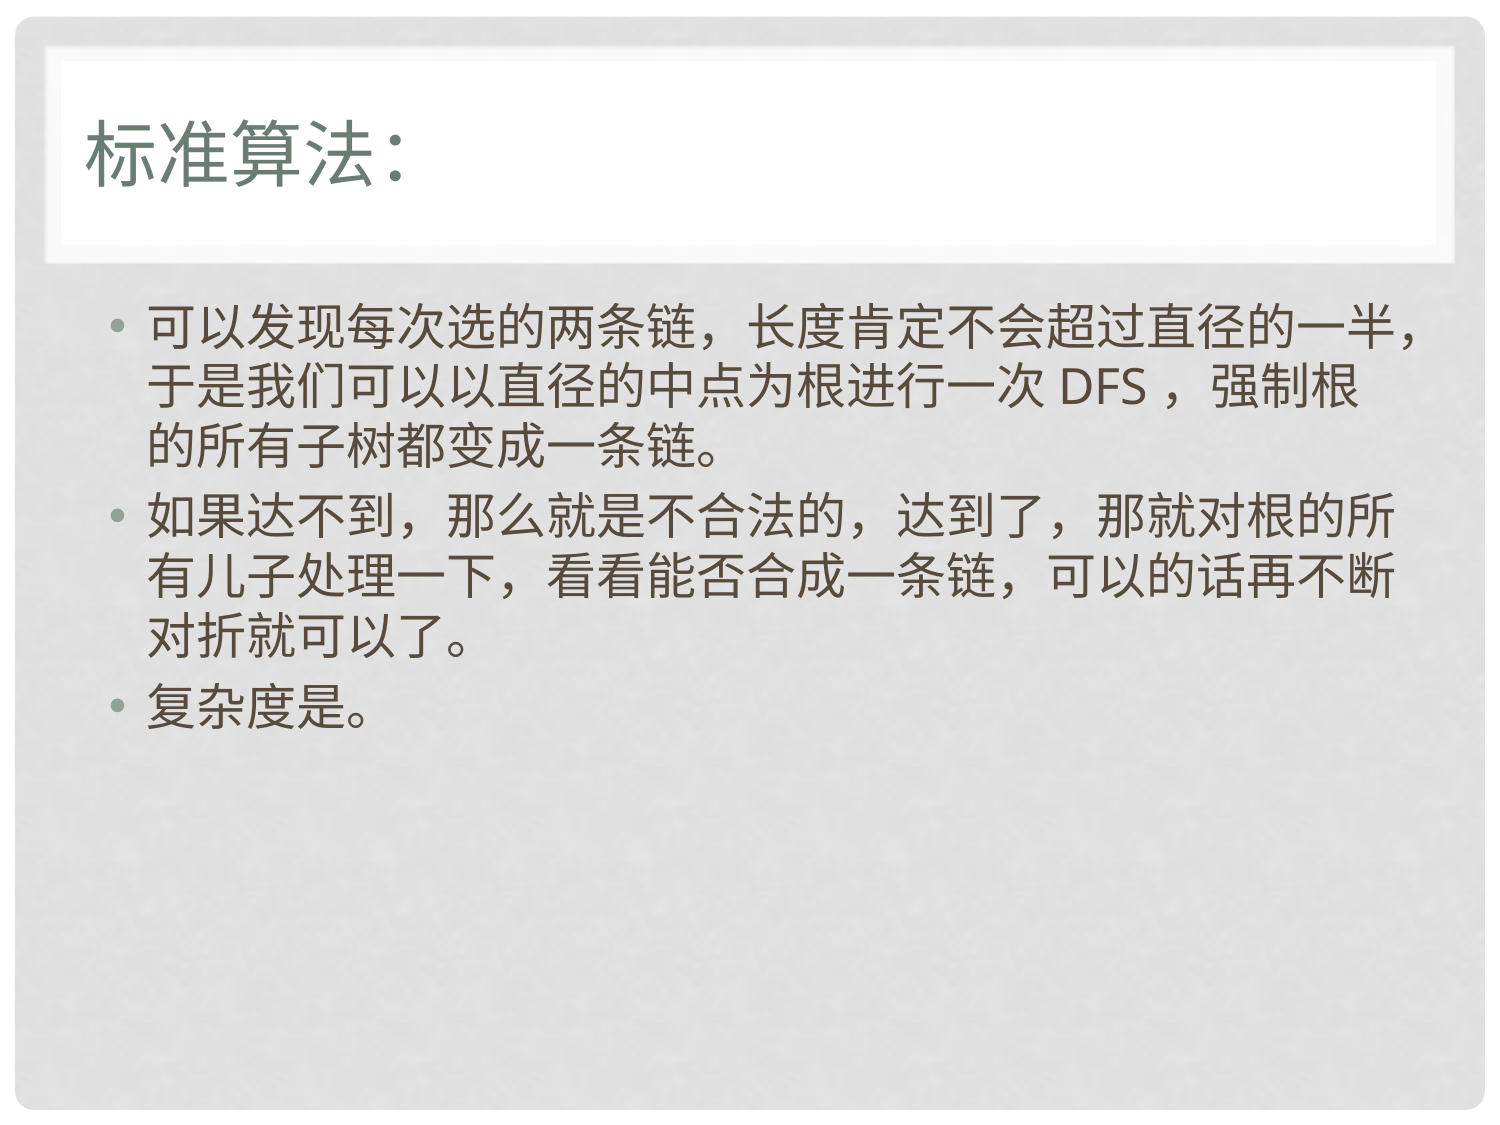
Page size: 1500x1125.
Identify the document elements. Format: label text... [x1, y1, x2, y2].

title 标准算法： [69, 66, 1425, 238]
